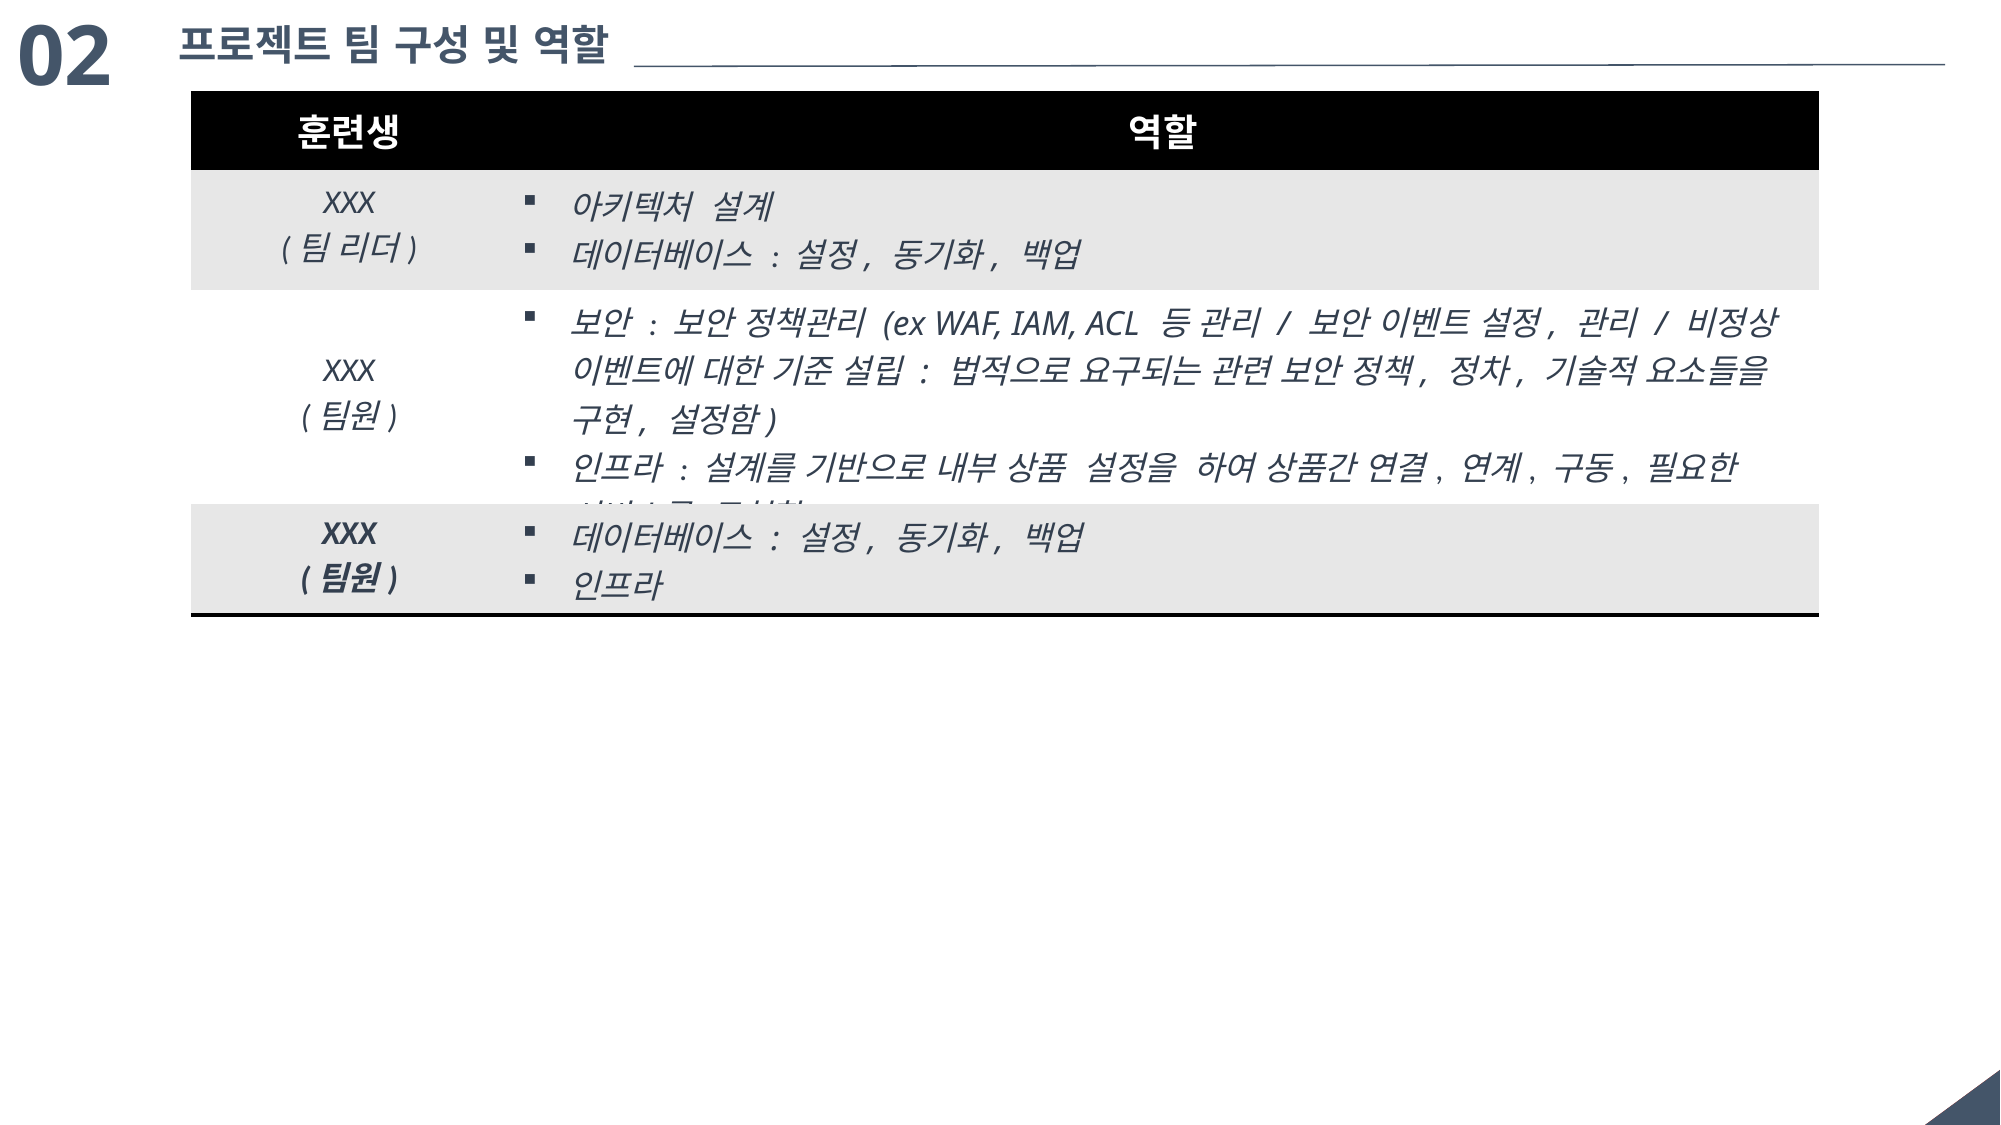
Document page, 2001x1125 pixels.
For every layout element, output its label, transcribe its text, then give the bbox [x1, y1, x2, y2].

table_cell 아키텍처 설계 데이터베이스 : 설정, 동기화, 백업 [507, 170, 1819, 290]
text_box 프로젝트 팀 구성 및 역할 [163, 10, 626, 76]
table_cell XXX (팀원) [191, 290, 507, 504]
text_box 02 [2, 0, 194, 110]
table_cell XXX (팀 리더) [191, 170, 507, 290]
table_cell 보안 : 보안 정책관리 (ex WAF, IAM, ACL 등 관리 / 보안 이벤트 설정, 관리 / 비정상 이벤트에 대한 기준 설립 : 법적으로 요구되는 관련 보안 정책, 정차, 기술적 요소들을 구현, 설정함) 인프라 : 설계를 기반으로 내부 상품 설정을 하여 상품간 연결, 연계, 구동, 필요한 서비스를 구현함 [507, 290, 1819, 504]
table_cell XXX (팀원) [191, 504, 507, 613]
table_header 훈련생 [191, 95, 507, 166]
table_cell 데이터베이스 : 설정, 동기화, 백업 인프라 [507, 504, 1819, 613]
table_header 역할 [507, 95, 1819, 166]
